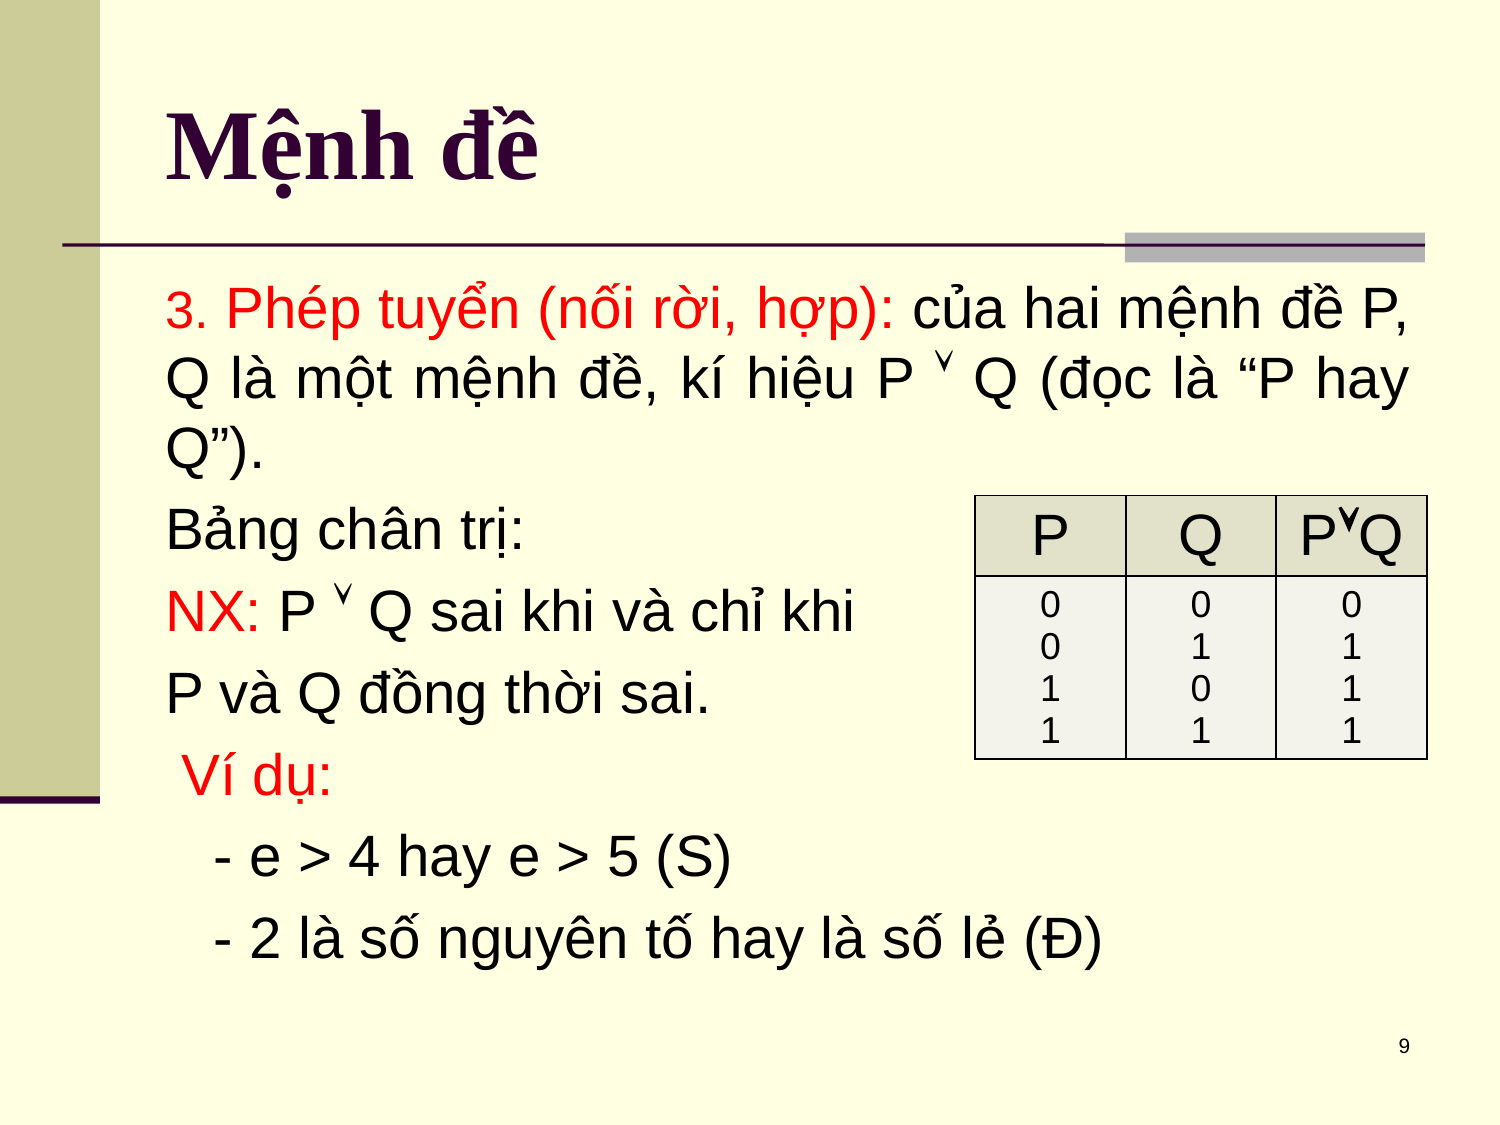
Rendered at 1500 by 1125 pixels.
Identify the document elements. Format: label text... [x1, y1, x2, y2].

list Phép tuyển (nối rời, hợp): của hai mệnh đề P, Q là một mệnh đề, kí hiệu P  Q (đọc là “P hay Q”). Bảng chân trị: NX: P  Q sai khi và chỉ khi P và Q đồng thời sai. Ví dụ: - e > 4 hay e > 5 (S) - 2 là số nguyên tố hay là số lẻ (Đ) [149, 262, 1426, 1051]
table_header P [976, 496, 1125, 575]
table_cell 0 0 1 1 [976, 577, 1125, 758]
table_cell 0 1 1 1 [1277, 577, 1426, 758]
title Mệnh đề [149, 45, 1426, 234]
table_header Q [1127, 496, 1275, 575]
slide_number 9 [1112, 1024, 1426, 1101]
table_header PQ [1277, 496, 1426, 575]
table_cell 0 1 0 1 [1127, 577, 1275, 758]
